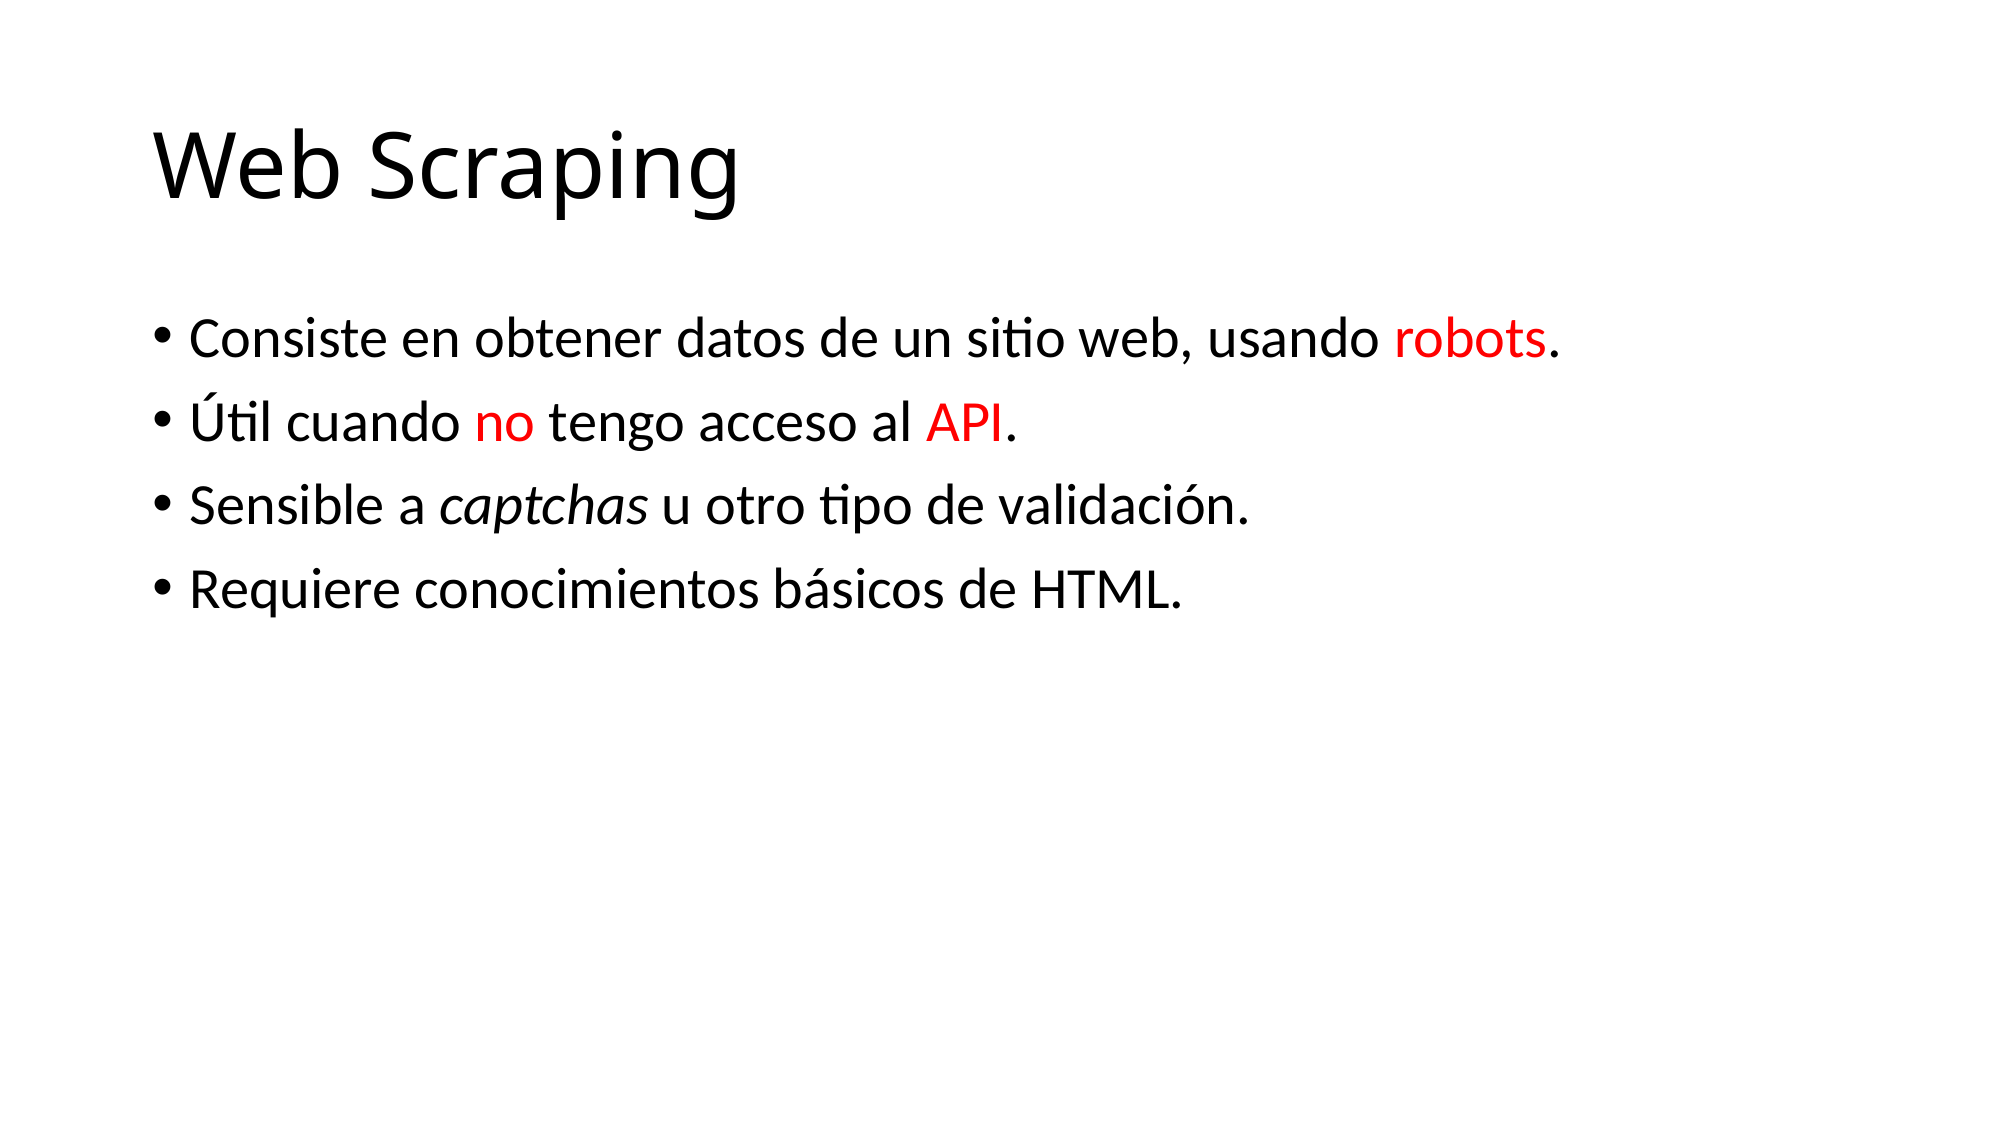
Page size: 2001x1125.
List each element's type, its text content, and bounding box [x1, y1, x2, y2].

list Consiste en obtener datos de un sitio web, usando robots. Útil cuando no tengo acceso al API. Sensible a captchas u otro tipo de validación. Requiere conocimientos básicos de HTML. [137, 299, 1863, 1014]
title Web Scraping [137, 59, 1863, 278]
